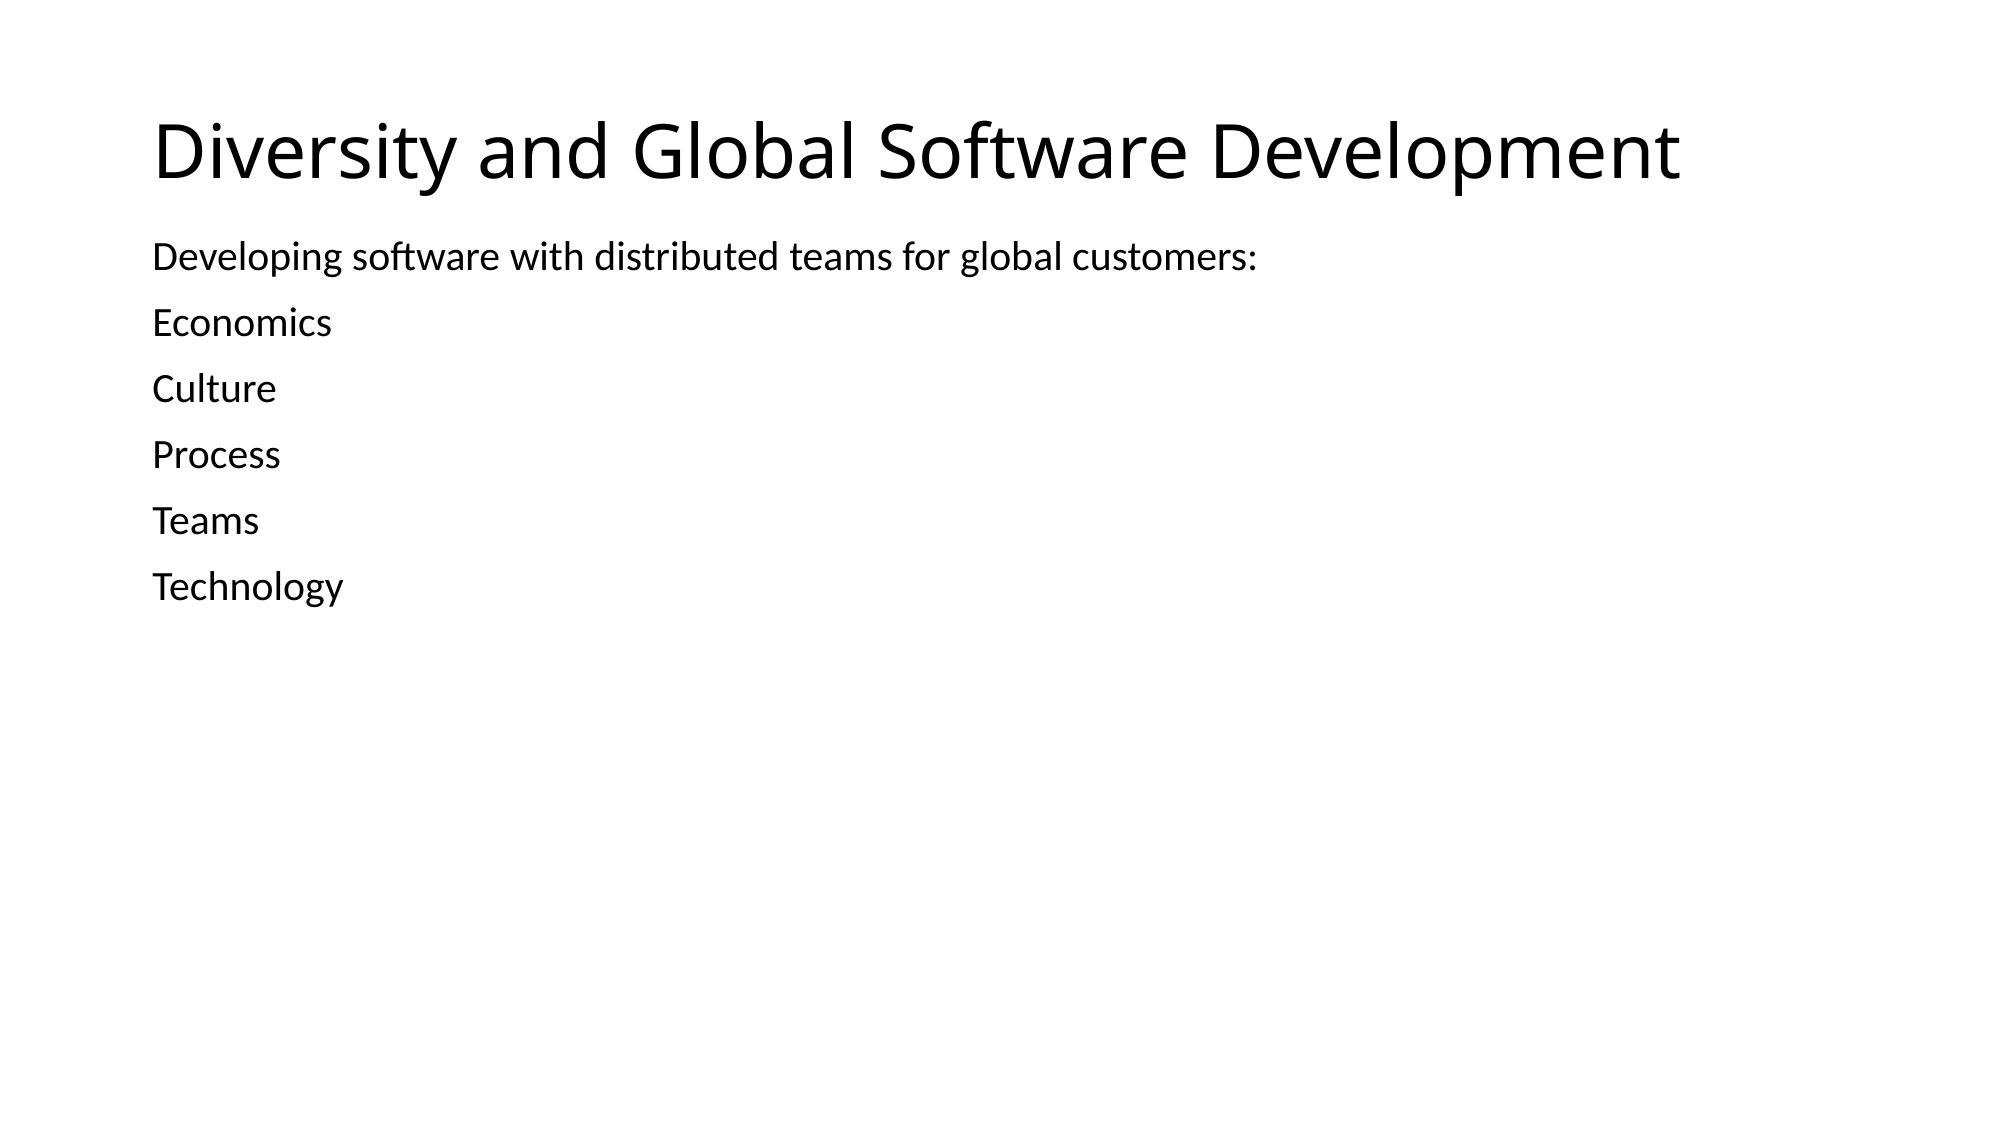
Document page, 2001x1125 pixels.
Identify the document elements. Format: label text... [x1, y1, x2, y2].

title Diversity and Global Software Development [137, 92, 1892, 215]
list Developing software with distributed teams for global customers: Economics Culture Process Teams Technology [137, 226, 1863, 1032]
